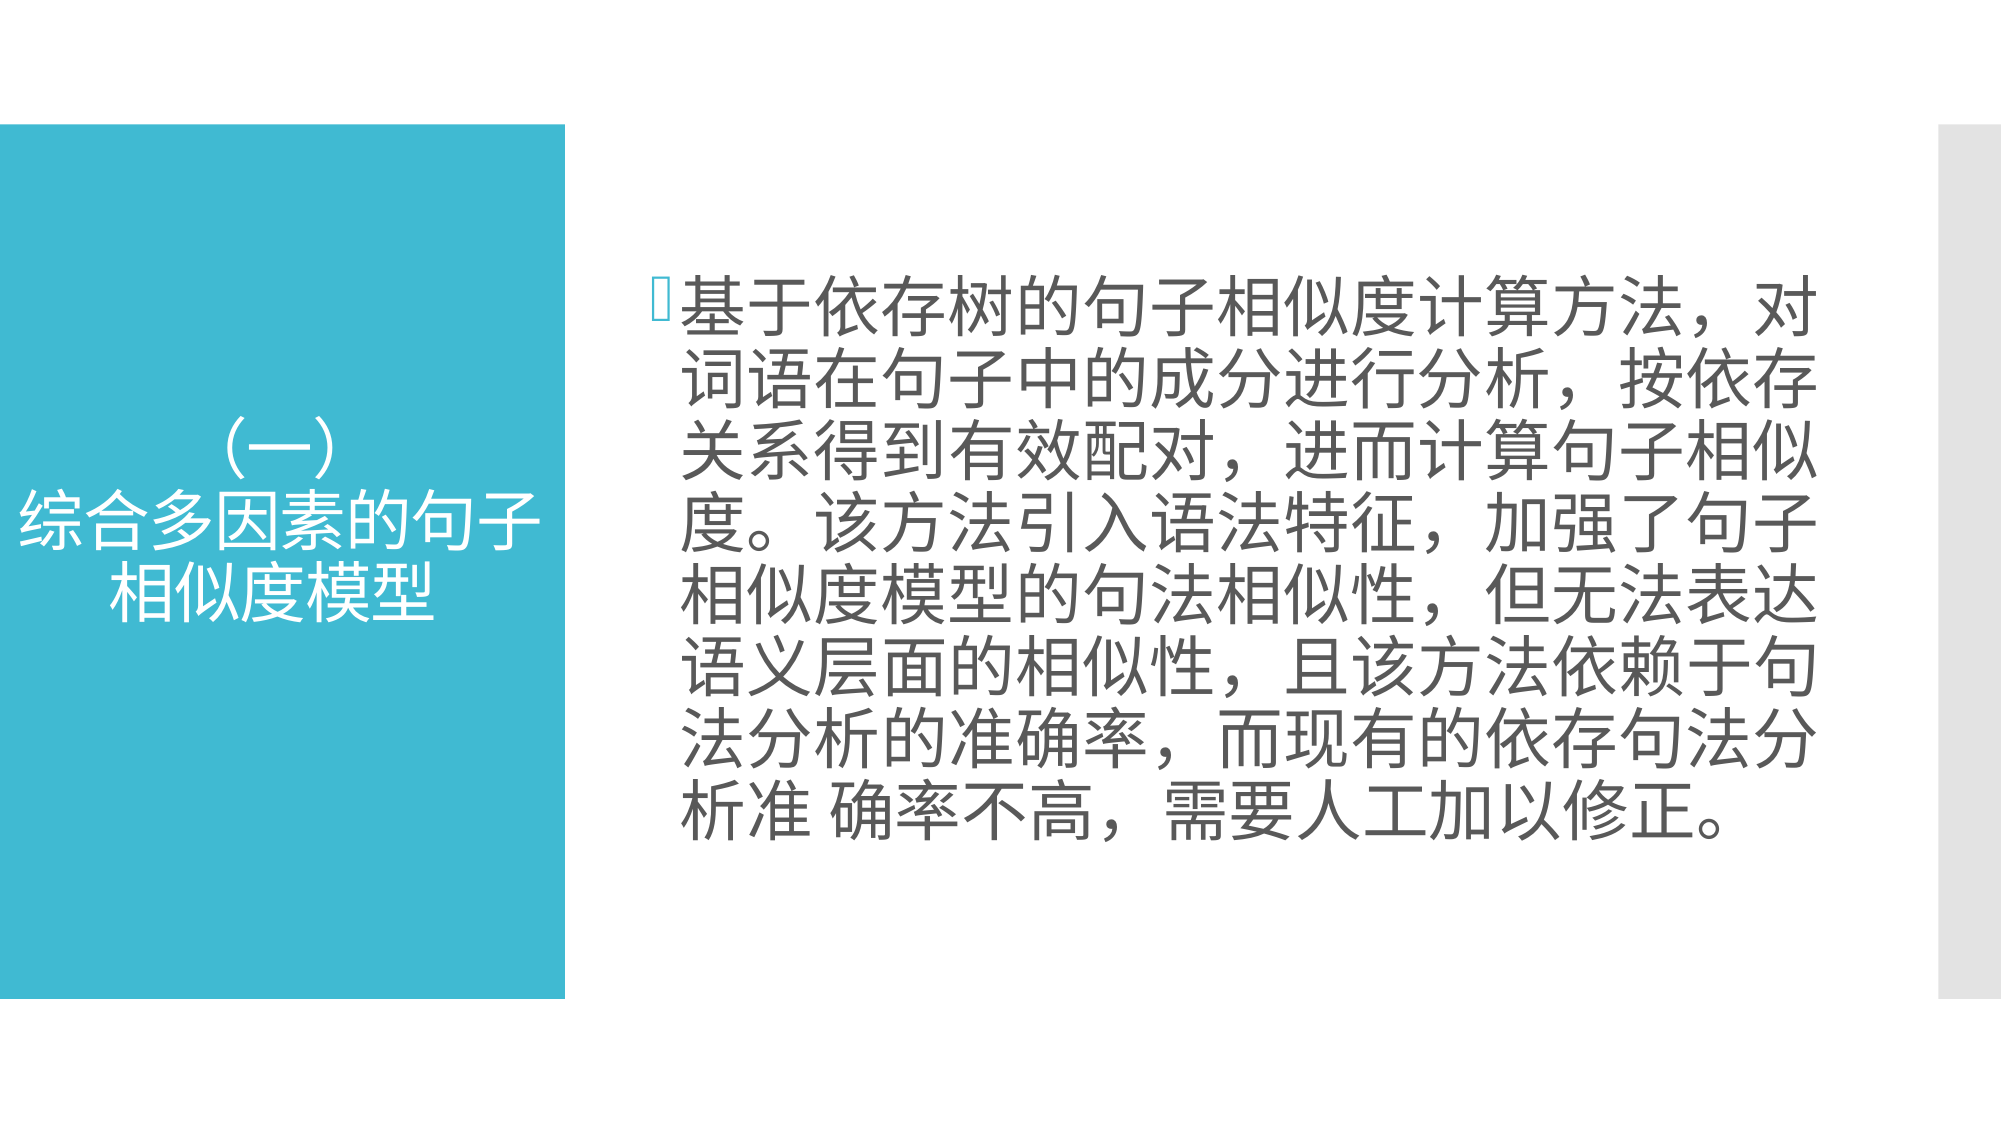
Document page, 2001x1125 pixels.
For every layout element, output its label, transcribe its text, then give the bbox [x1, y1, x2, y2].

list 基于依存树的句子相似度计算方法，对词语在句子中的成分进行分析，按依存关系得到有效配对，进而计算句子相似 度。该方法引入语法特征，加强了句子相似度模型的句法相似性，但无法表达语义层面的相似性，且该方法依赖于句法分析的准确率，而现有的依存句法分析准 确率不高，需要人工加以修正。 [634, 141, 1835, 982]
title （一） 综合多因素的句子相似度模型 [0, 125, 561, 1003]
